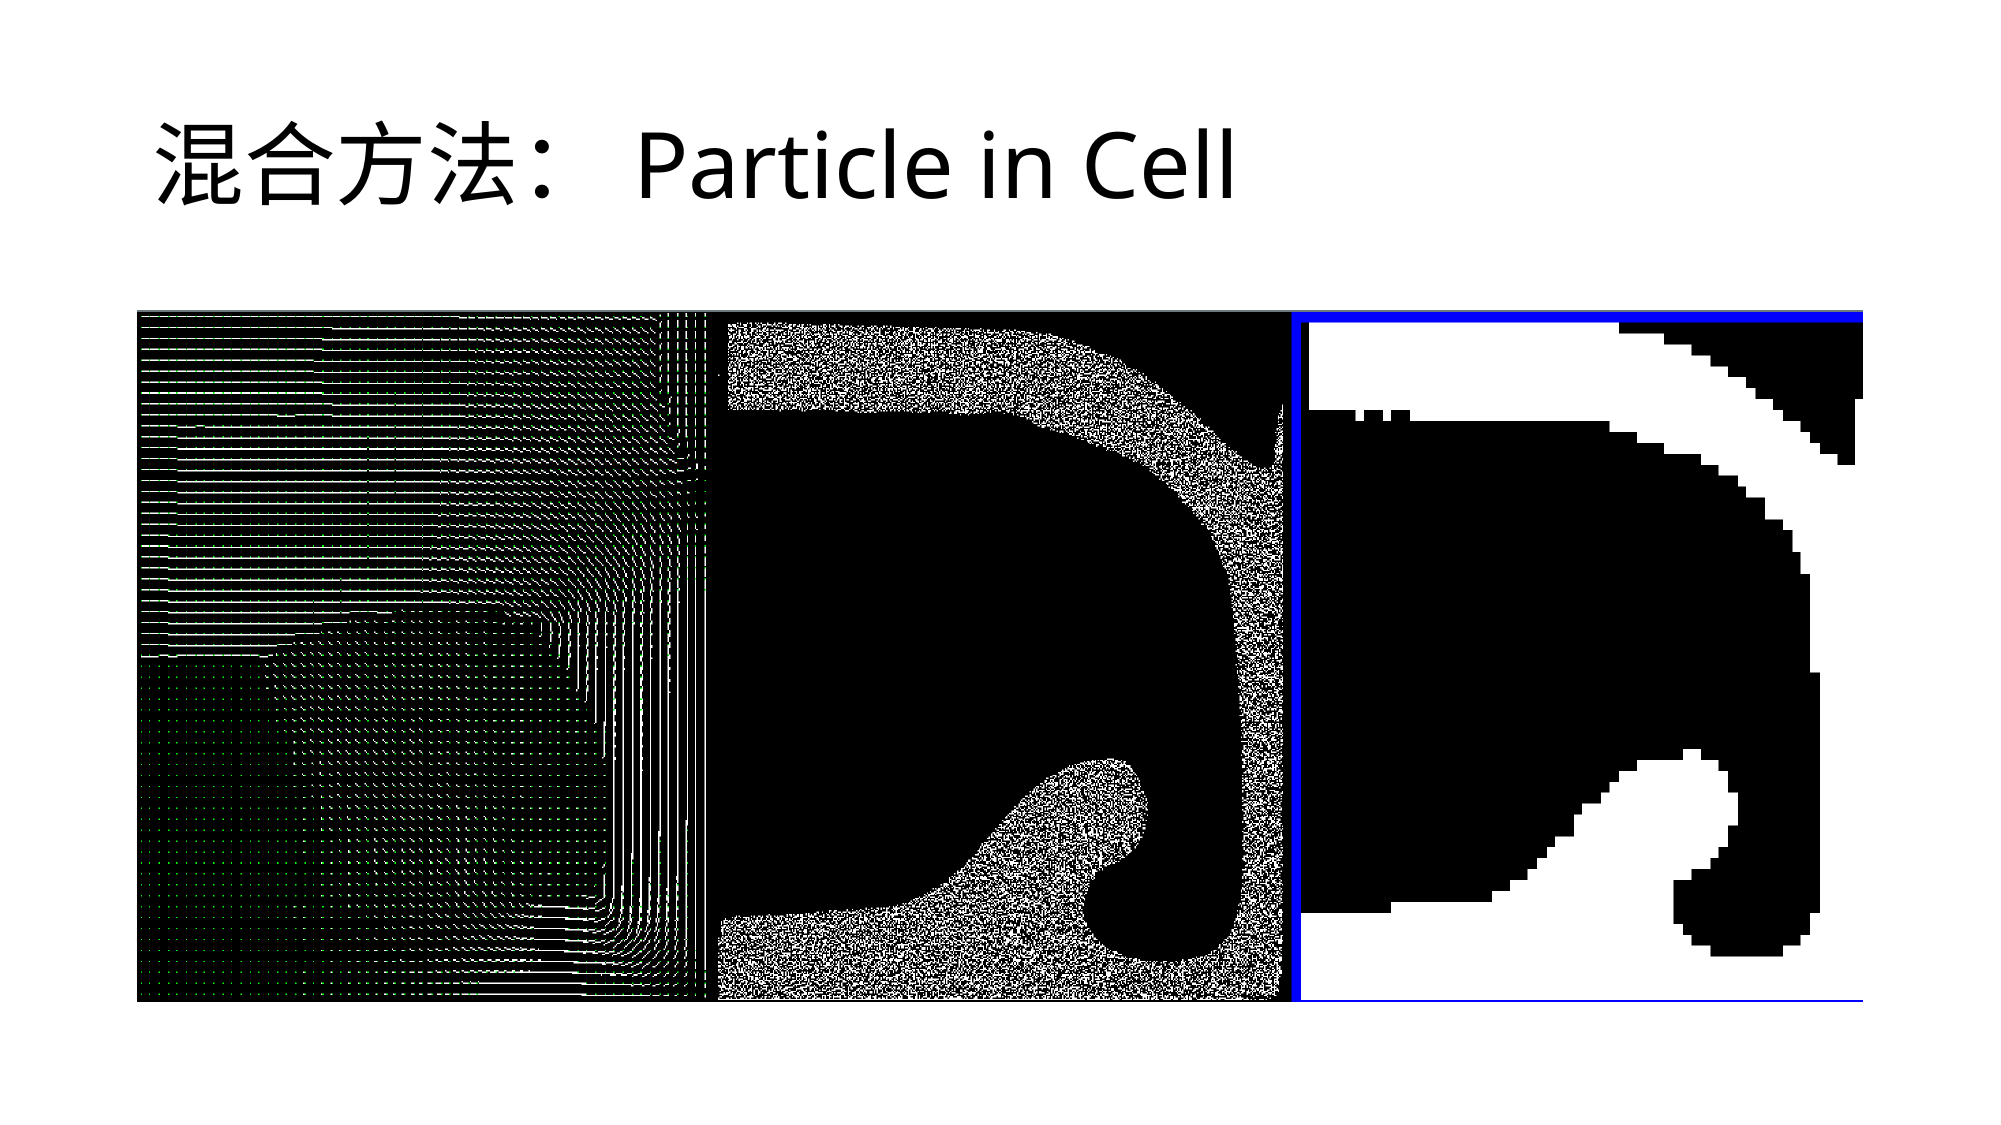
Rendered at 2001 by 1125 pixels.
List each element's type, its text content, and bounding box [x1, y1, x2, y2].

title 混合方法：Particle in Cell [137, 59, 1863, 278]
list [137, 310, 1863, 1002]
